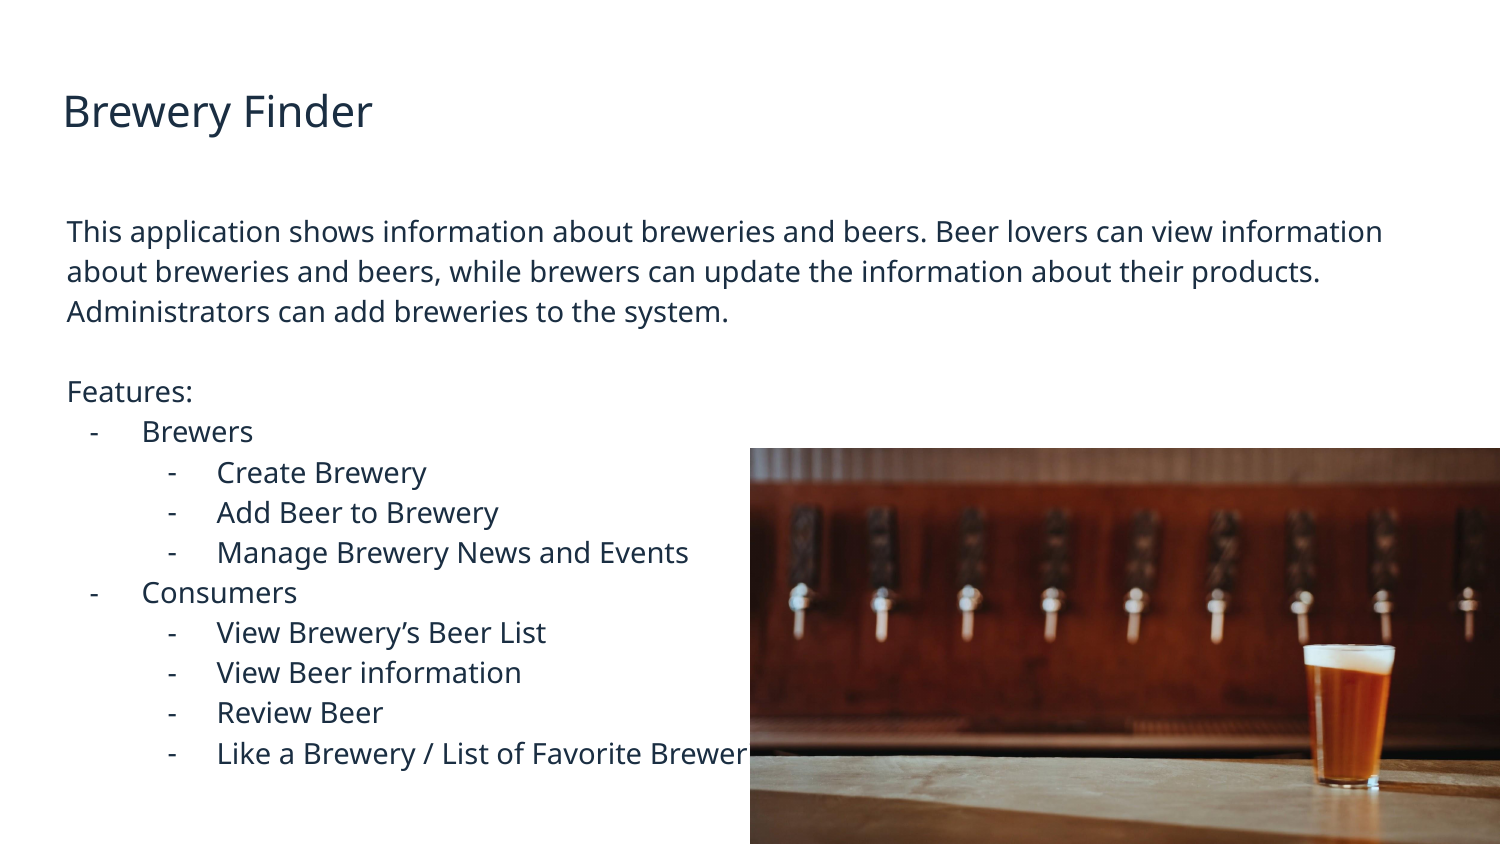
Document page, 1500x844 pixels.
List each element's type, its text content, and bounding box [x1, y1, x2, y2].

title Brewery Finder [51, 72, 1449, 167]
subtitle This application shows information about breweries and beers. Beer lovers can view information about breweries and beers, while brewers can update the information about their products. Administrators can add breweries to the system. Features: Brewers Create Brewery Add Beer to Brewery Manage Brewery News and Events Consumers View Brewery’s Beer List View Beer information Review Beer Like a Brewery / List of Favorite Breweries [55, 196, 1431, 675]
picture [749, 447, 1500, 844]
